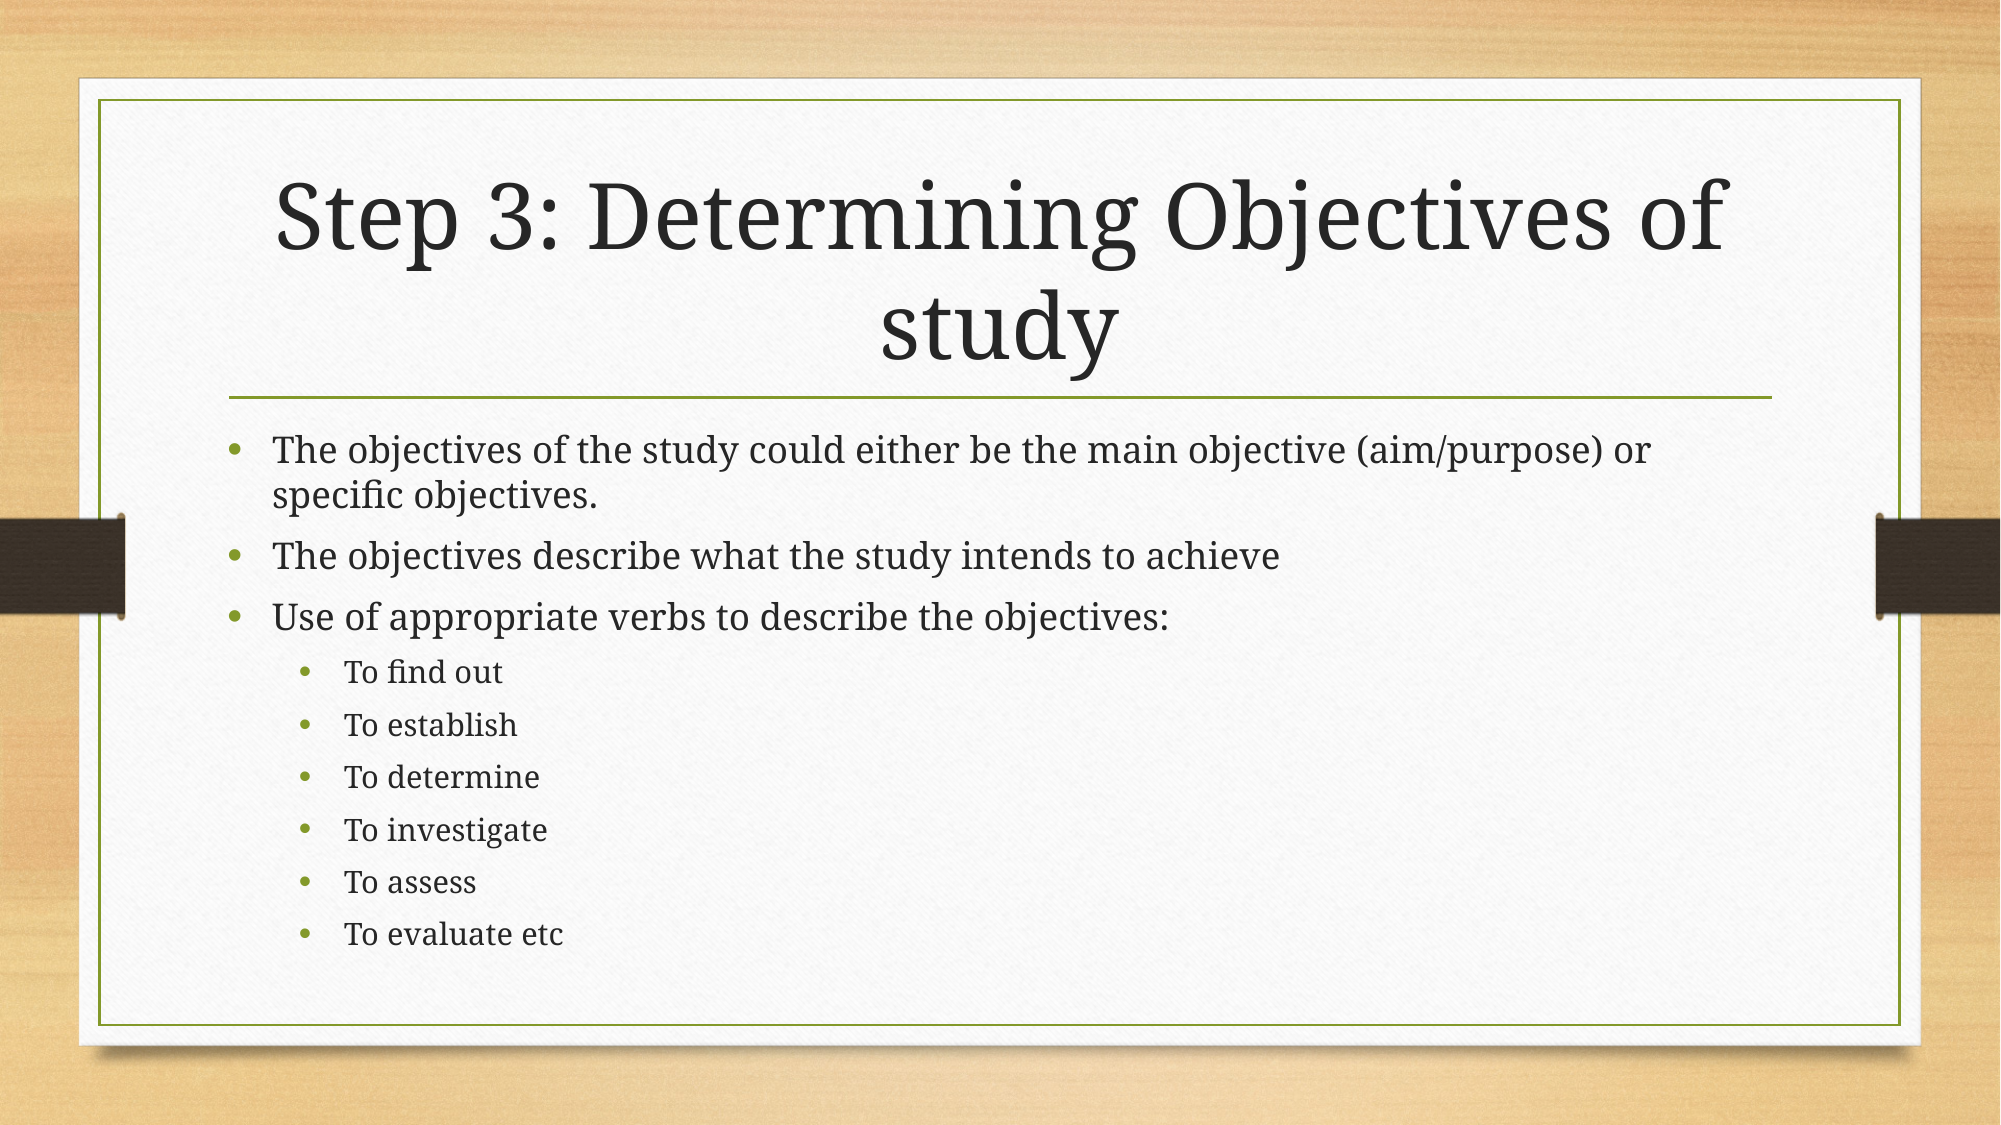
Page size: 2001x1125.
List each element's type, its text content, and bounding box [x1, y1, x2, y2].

list The objectives of the study could either be the main objective (aim/purpose) or specific objectives. The objectives describe what the study intends to achieve Use of appropriate verbs to describe the objectives: To find out To establish To determine To investigate To assess To evaluate etc [212, 419, 1788, 964]
title Step 3: Determining Objectives of study [212, 161, 1788, 375]
picture [0, 0, 2001, 1125]
